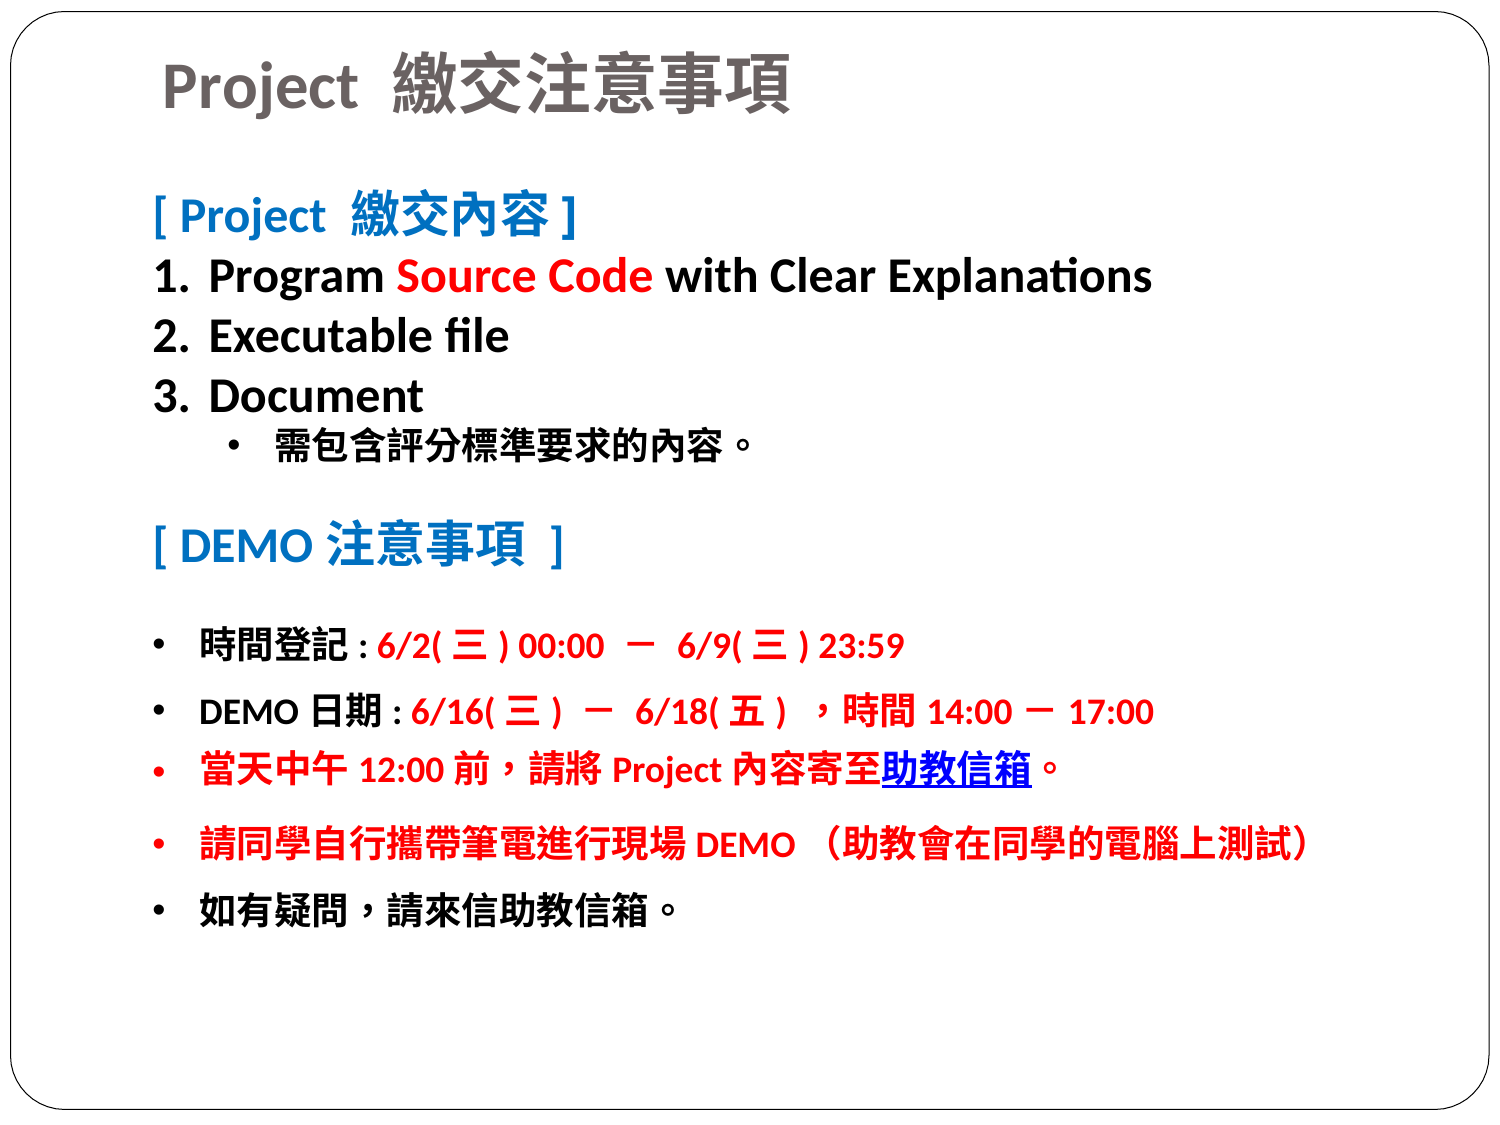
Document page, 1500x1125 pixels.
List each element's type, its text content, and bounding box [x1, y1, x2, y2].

text_box [ Project 繳交內容] Program Source Code with Clear Explanations Executable file Document 需包含評分標準要求的內容。 [ DEMO注意事項 ] 時間登記: 6/2(三) 00:00 － 6/9(三) 23:59 DEMO日期: 6/16(三) － 6/18(五) ，時間14:00－17:00 當天中午12:00前，請將Project內容寄至助教信箱。 請同學自行攜帶筆電進行現場DEMO（助教會在同學的電腦上測試） 如有疑問，請來信助教信箱。 [137, 174, 1463, 1030]
title Project 繳交注意事項 [162, 42, 1338, 123]
